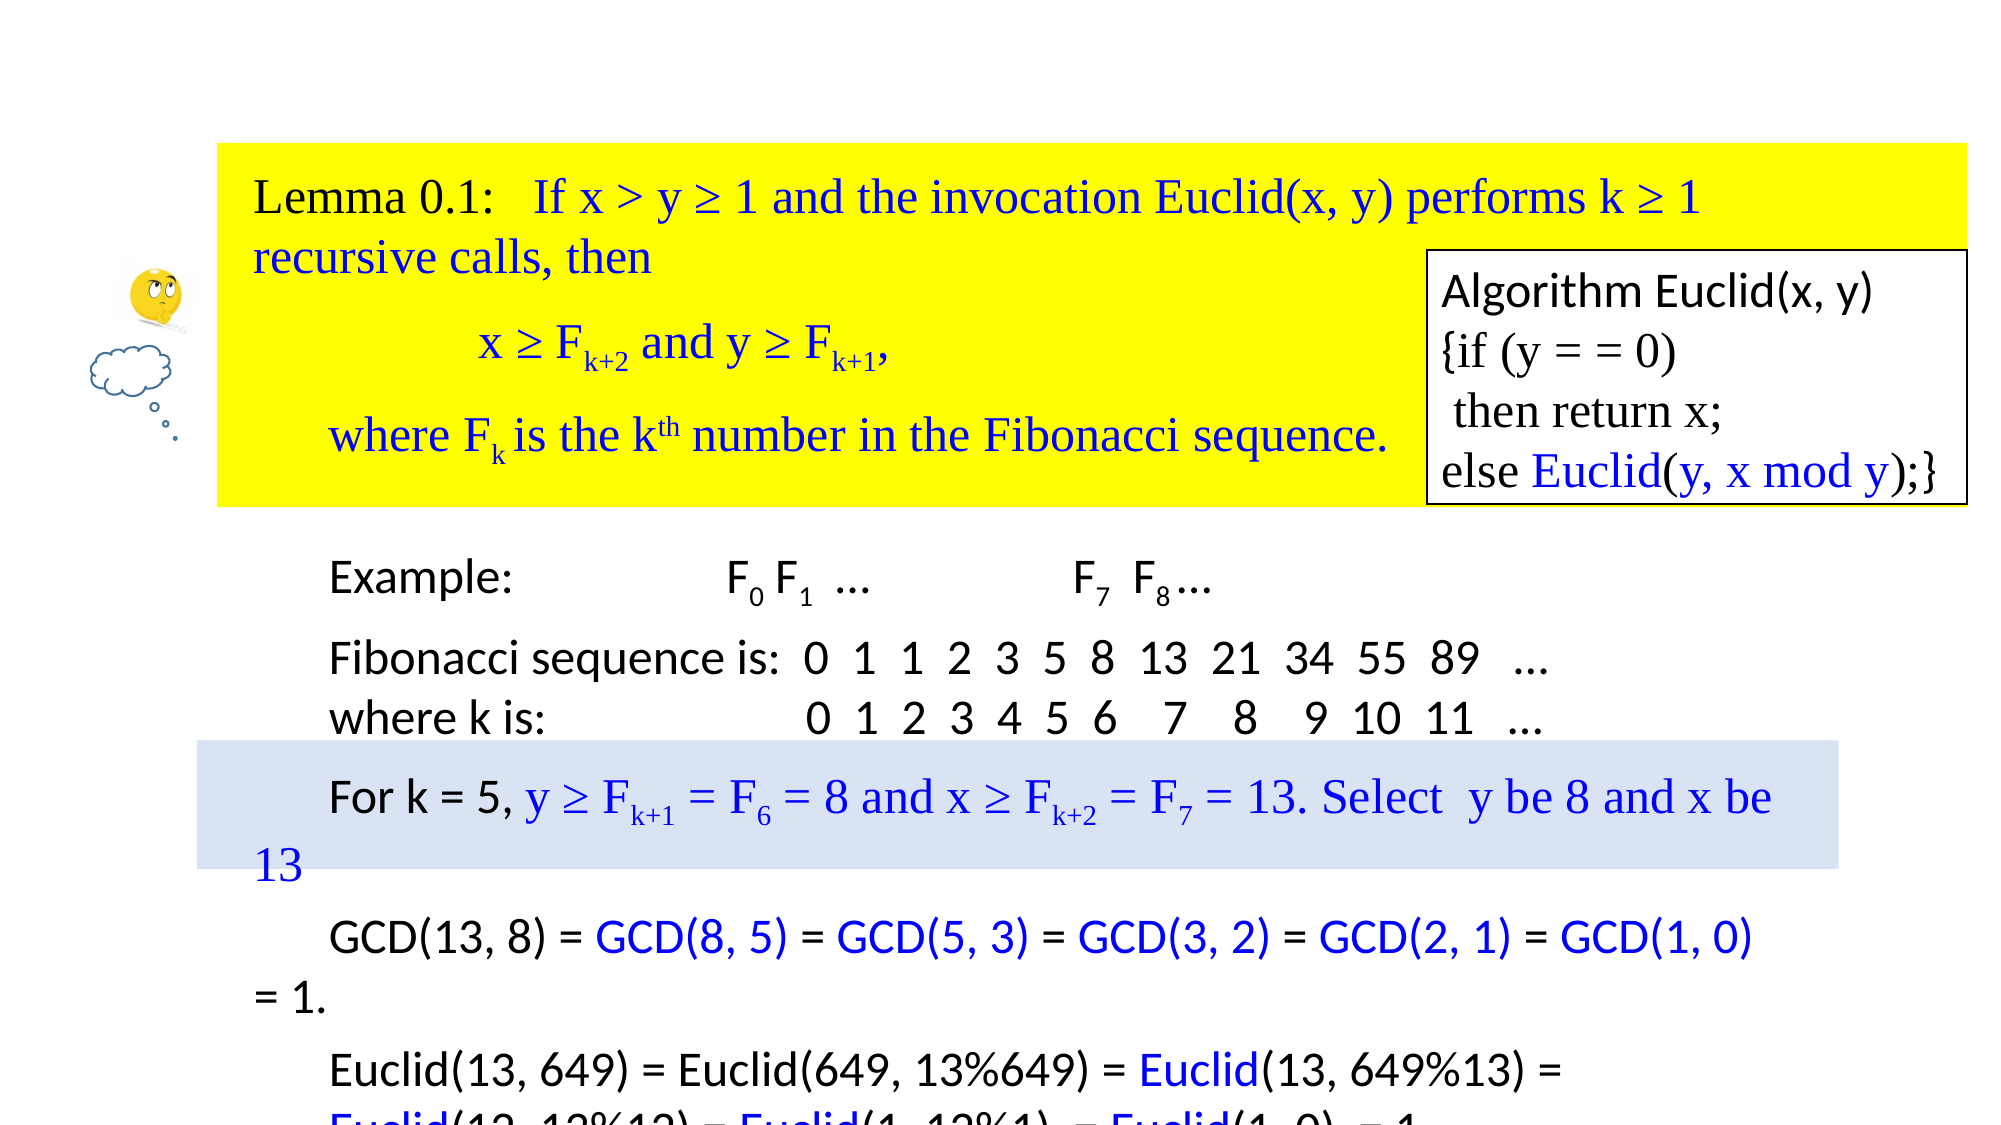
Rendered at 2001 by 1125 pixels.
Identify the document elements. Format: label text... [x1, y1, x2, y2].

text_box [196, 740, 239, 869]
text_box Algorithm Euclid(x, y) {if (y = = 0) then return x; else Euclid(y, x mod y);} [1426, 249, 1968, 505]
text_box [162, 420, 170, 428]
text_box [89, 344, 172, 398]
text_box [149, 402, 160, 413]
text_box [216, 142, 1968, 508]
text_box [1803, 740, 1839, 869]
picture [107, 256, 203, 336]
text_box Lemma 0.1: If x > y ≥ 1 and the invocation Euclid(x, y) performs k ≥ 1 recursive calls, then x ≥ Fk+2 and y ≥ Fk+1, where Fk is the kth number in the Fibonacci sequence. Example: F0 F1 … F7 F8 … Fibonacci sequence is: 0 1 1 2 3 5 8 13 21 34 55 89 … where k is: 0 1 2 3 4 5 6 7 8 9 10 11 … For k = 5, y ≥ Fk+1 = F6 = 8 and x ≥ Fk+2 = F7 = 13. Select y be 8 and x be 13 GCD(13, 8) = GCD(8, 5) = GCD(5, 3) = GCD(3, 2) = GCD(2, 1) = GCD(1, 0) = 1. Euclid(13, 649) = Euclid(649, 13%649) = Euclid(13, 649%13) = Euclid(12, 13%12) = Euclid(1, 12%1) = Euclid(1, 0) = 1. Both require 5 recursive calls. [239, 156, 1803, 1125]
